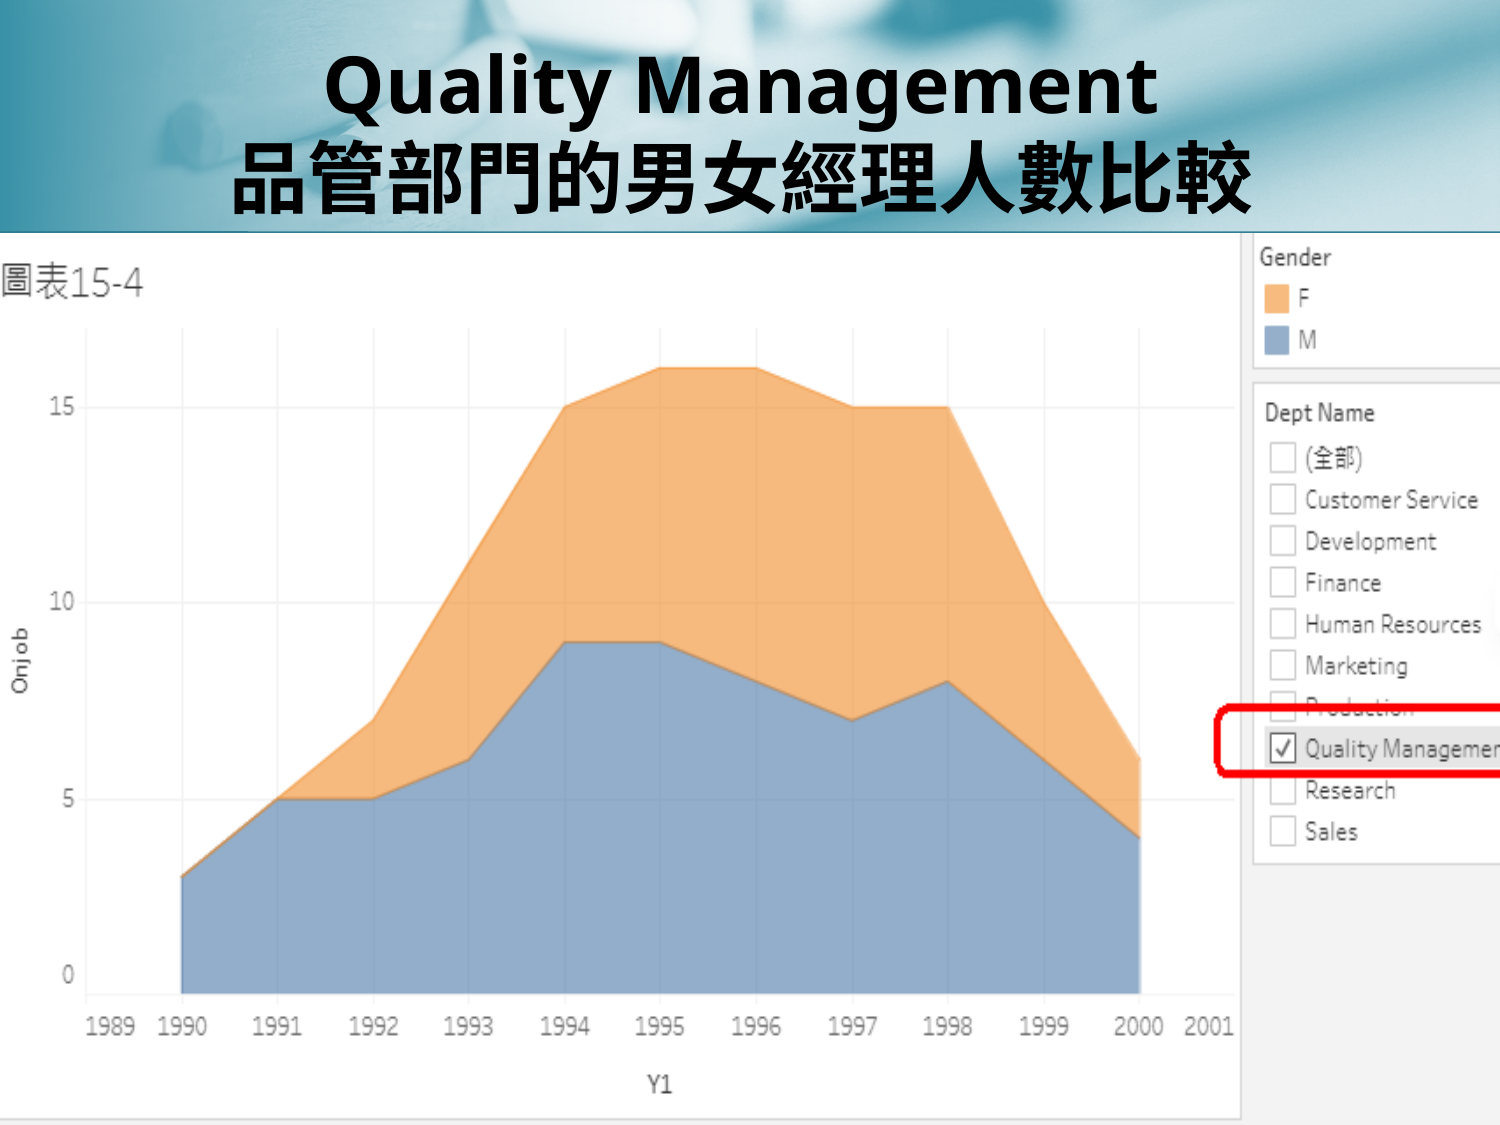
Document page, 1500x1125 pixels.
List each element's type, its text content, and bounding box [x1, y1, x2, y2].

picture [0, 233, 1500, 1125]
title Quality Management 品管部門的男女經理人數比較 [0, 24, 1483, 232]
